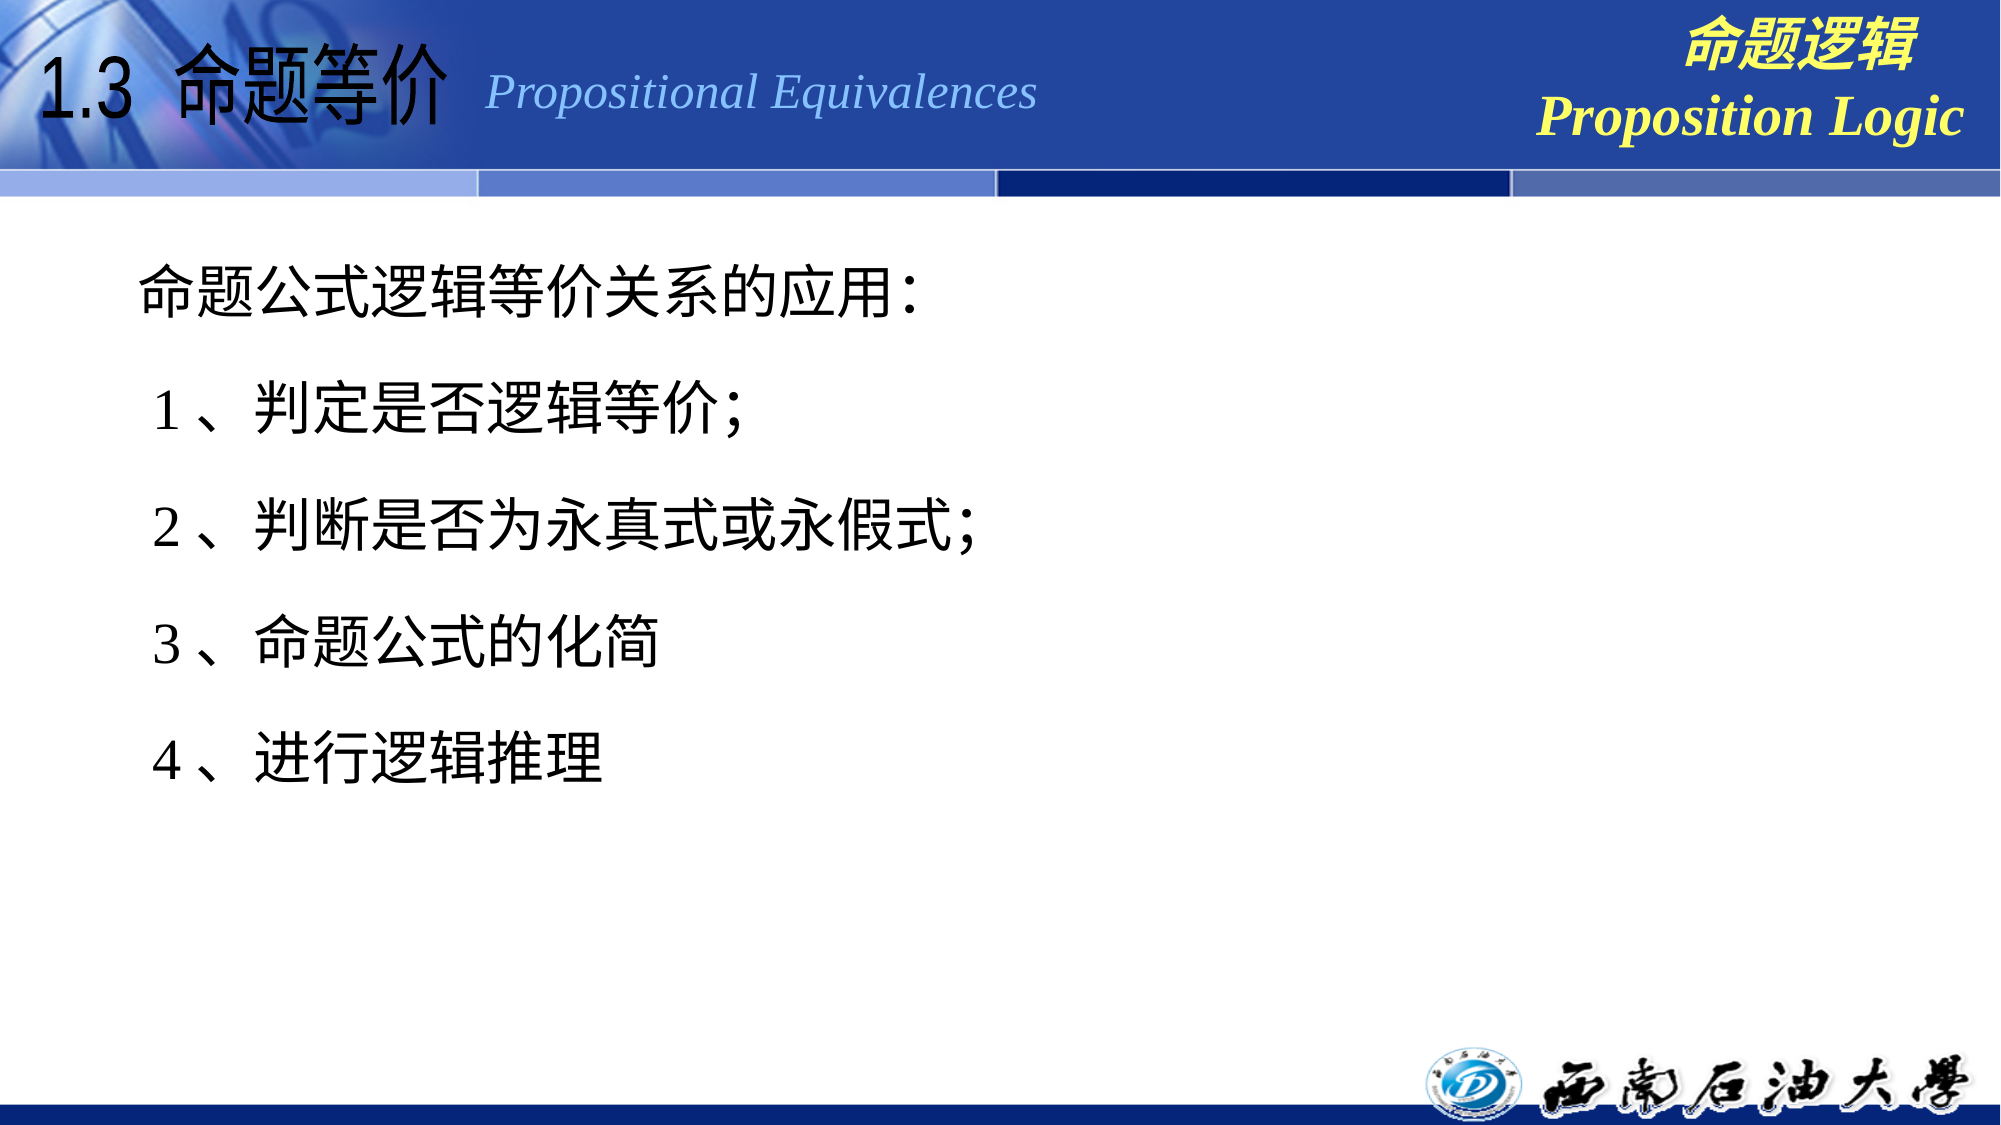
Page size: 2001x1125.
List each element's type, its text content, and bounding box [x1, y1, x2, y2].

text_box 命题逻辑 Proposition Logic [1031, 0, 1981, 155]
picture [0, 0, 2001, 1125]
text_box Propositional Equivalences [470, 51, 1107, 127]
list 命题公式逻辑等价关系的应用： 1、判定是否逻辑等价； 2、判断是否为永真式或永假式； 3、命题公式的化简 4、进行逻辑推理 [122, 212, 1882, 988]
